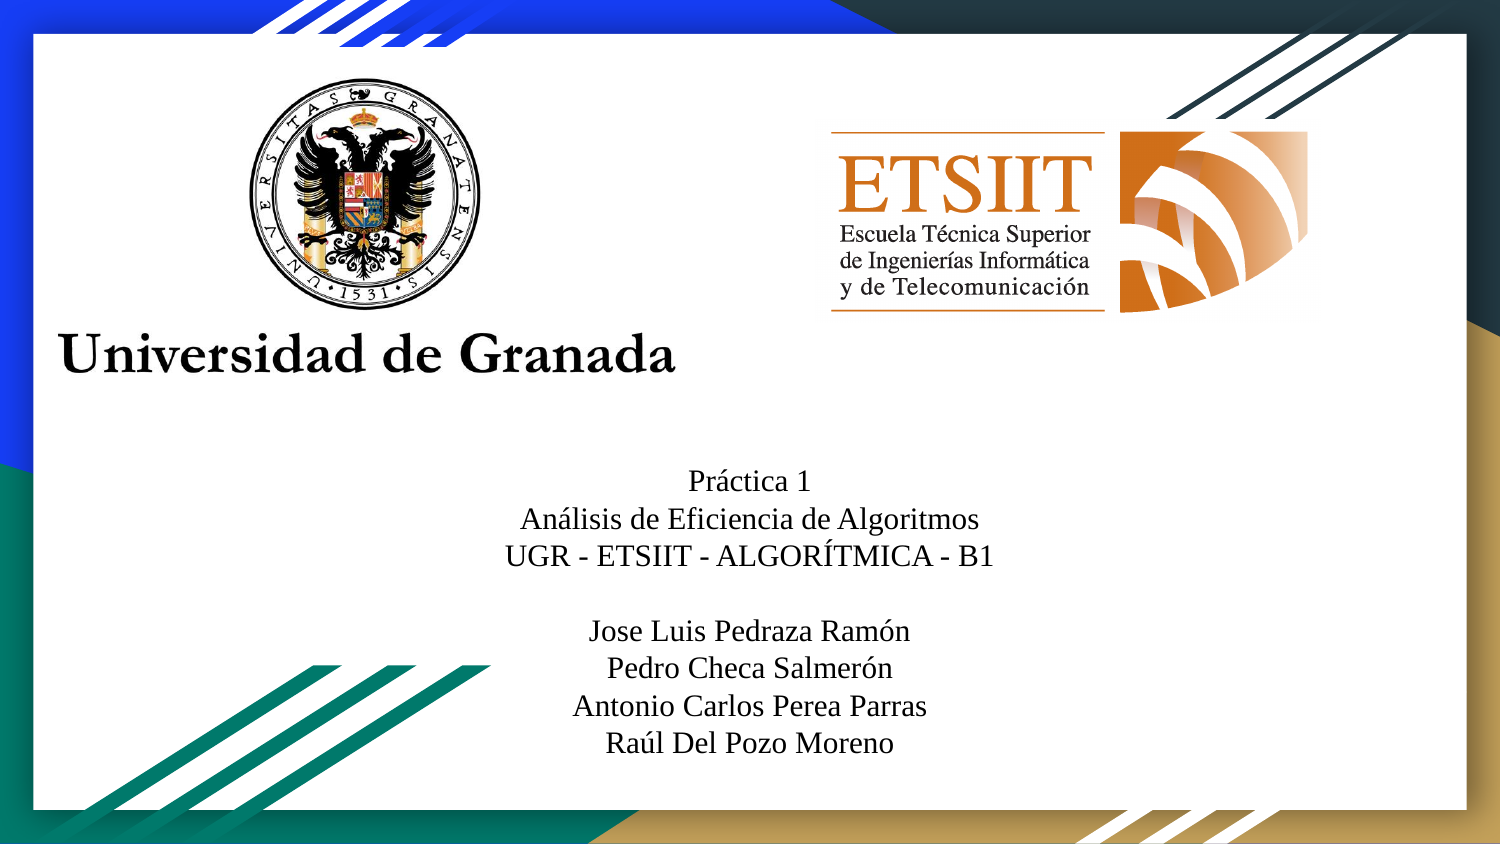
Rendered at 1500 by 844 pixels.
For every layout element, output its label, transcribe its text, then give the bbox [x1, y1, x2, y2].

text_box Práctica 1 Análisis de Eficiencia de Algoritmos UGR - ETSIIT - ALGORÍTMICA - B1 Jose Luis Pedraza Ramón Pedro Checa Salmerón Antonio Carlos Perea Parras Raúl Del Pozo Moreno [99, 410, 1401, 789]
picture [45, 47, 684, 395]
picture [815, 119, 1321, 323]
